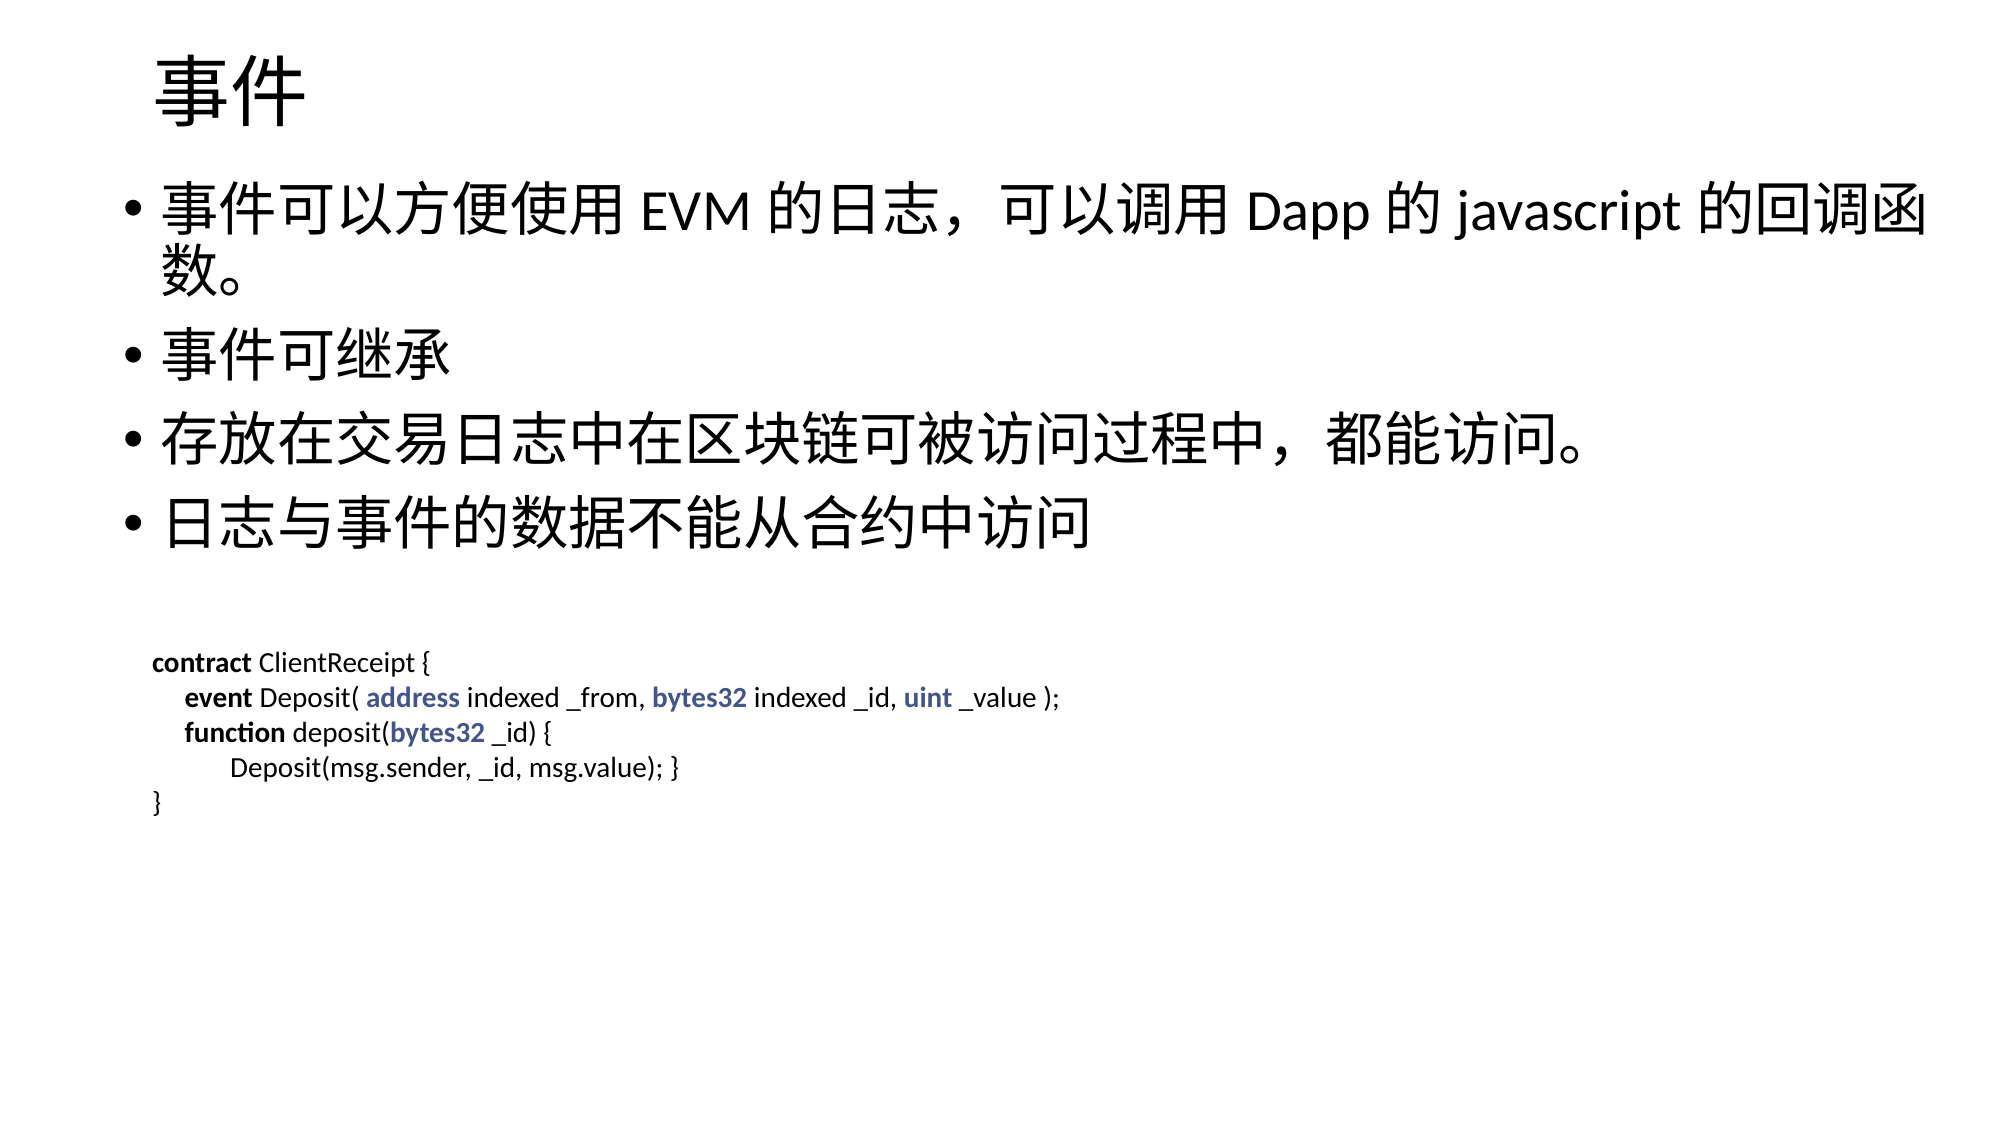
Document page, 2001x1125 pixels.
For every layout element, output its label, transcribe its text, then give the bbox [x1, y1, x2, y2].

list 事件可以方便使用EVM的日志，可以调用Dapp的javascript的回调函数。 事件可继承 存放在交易日志中在区块链可被访问过程中，都能访问。 日志与事件的数据不能从合约中访问 [108, 172, 1948, 605]
text_box contract ClientReceipt { event Deposit( address indexed _from, bytes32 indexed _id, uint _value ); function deposit(bytes32 _id) { Deposit(msg.sender, _id, msg.value); } } [137, 635, 1948, 826]
title 事件 [137, 45, 1863, 145]
